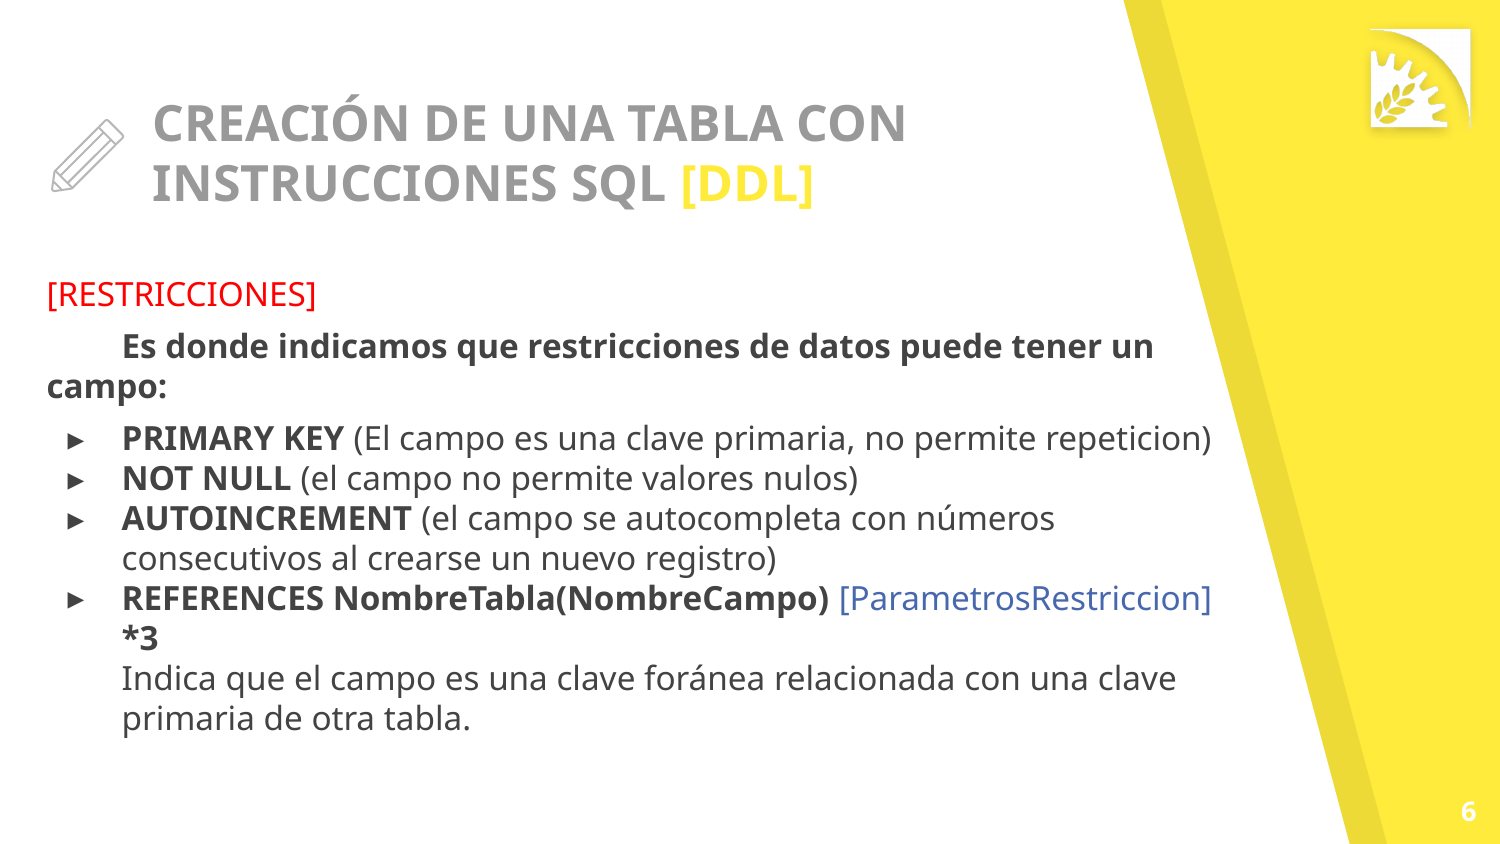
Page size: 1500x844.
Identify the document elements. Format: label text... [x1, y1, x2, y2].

slide_number ‹#› [1401, 779, 1492, 844]
picture [1367, 15, 1479, 134]
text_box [51, 119, 124, 192]
list [RESTRICCIONES] Es donde indicamos que restricciones de datos puede tener un campo: PRIMARY KEY (El campo es una clave primaria, no permite repeticion) NOT NULL (el campo no permite valores nulos) AUTOINCREMENT (el campo se autocompleta con números consecutivos al crearse un nuevo registro) REFERENCES NombreTabla(NombreCampo) [ParametrosRestriccion] *3 Indica que el campo es una clave foránea relacionada con una clave primaria de otra tabla. [31, 257, 1257, 820]
title CREACIÓN DE UNA TABLA CON INSTRUCCIONES SQL [DDL] [137, 159, 1003, 227]
